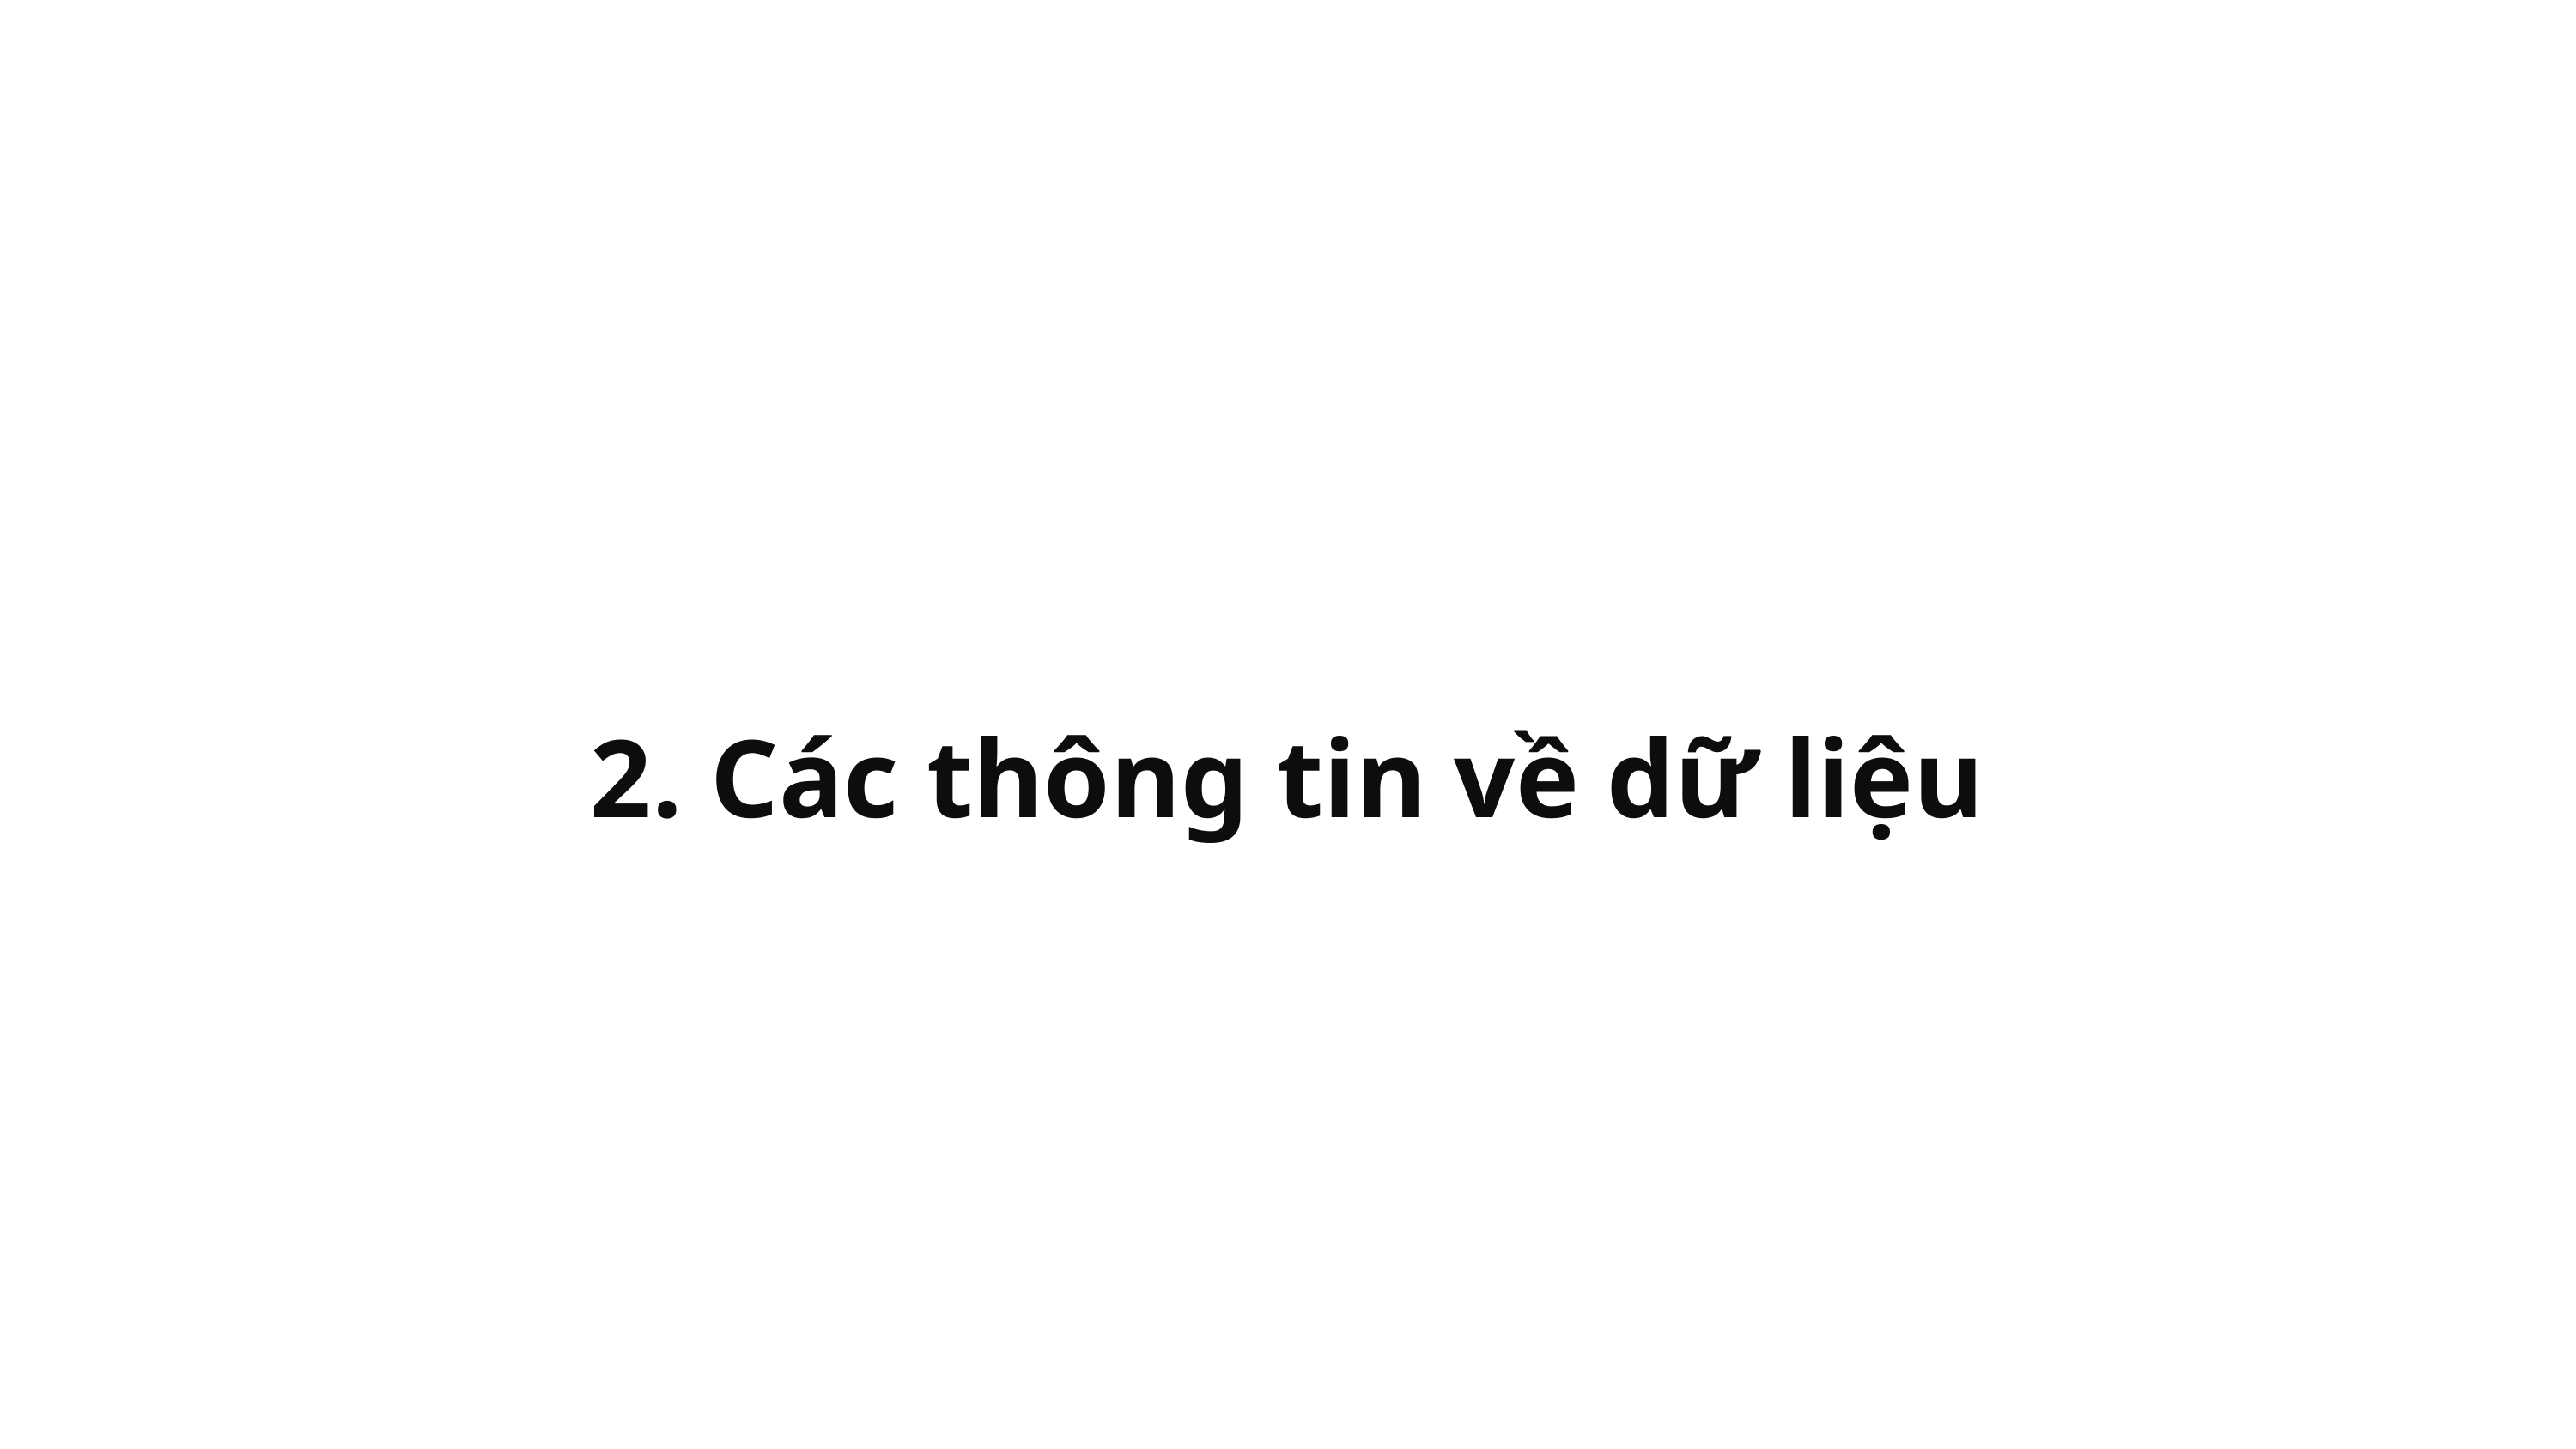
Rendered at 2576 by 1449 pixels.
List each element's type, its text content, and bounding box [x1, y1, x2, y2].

text_box 2. Các thông tin về dữ liệu [563, 658, 2013, 840]
